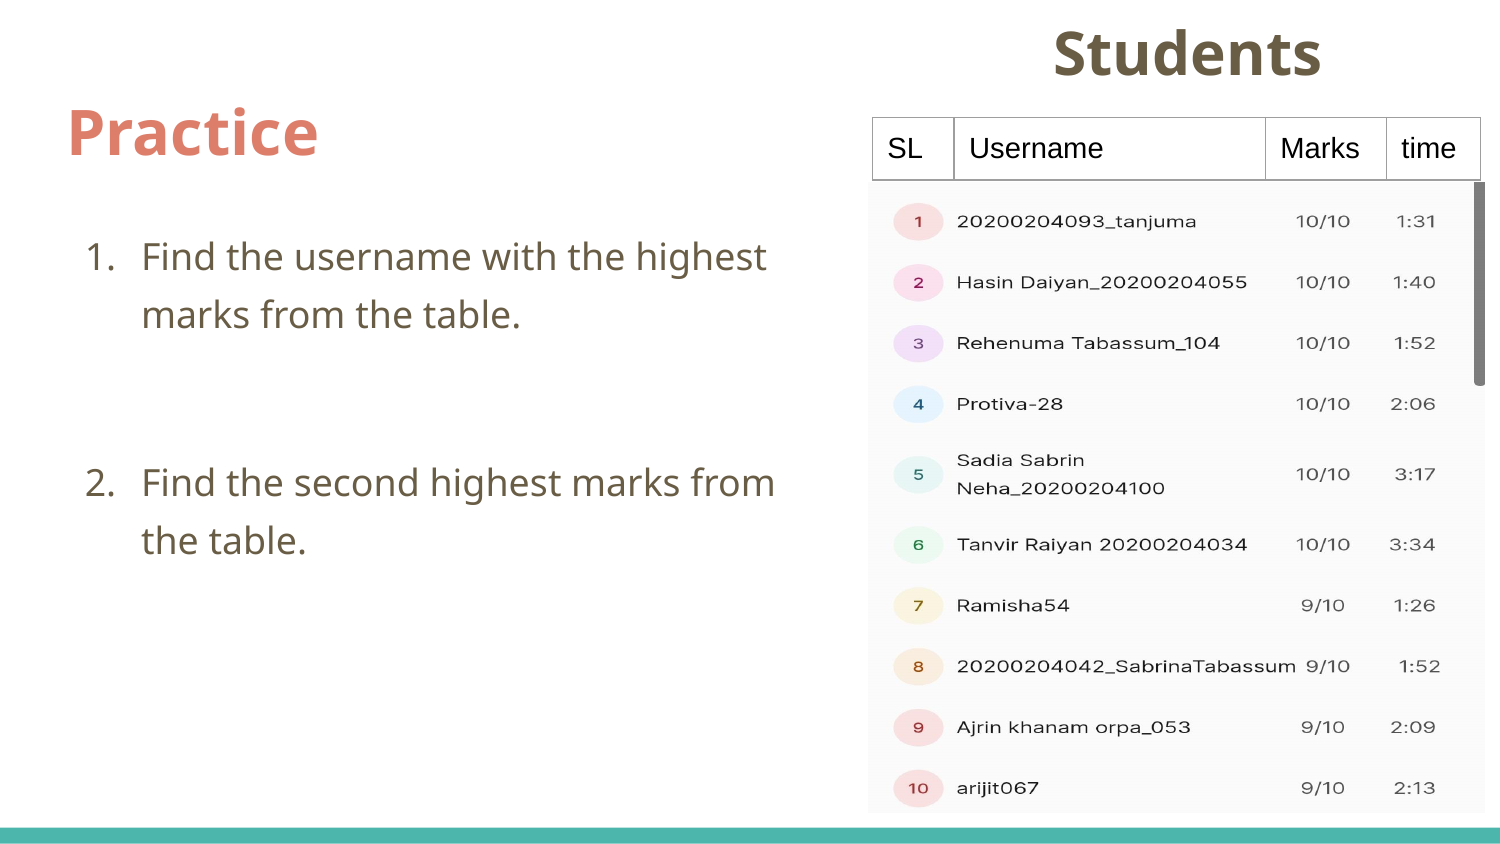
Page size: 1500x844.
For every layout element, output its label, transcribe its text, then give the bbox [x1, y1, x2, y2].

table_header time [1387, 118, 1480, 179]
title Practice [51, 72, 1449, 189]
text_box Students [941, 0, 1434, 103]
table_header Username [955, 118, 1265, 179]
table_header Marks [1266, 118, 1386, 179]
picture [867, 182, 1485, 814]
table_header SL [873, 118, 953, 179]
list Find the username with the highest marks from the table. Find the second highest marks from the table. [51, 207, 851, 750]
